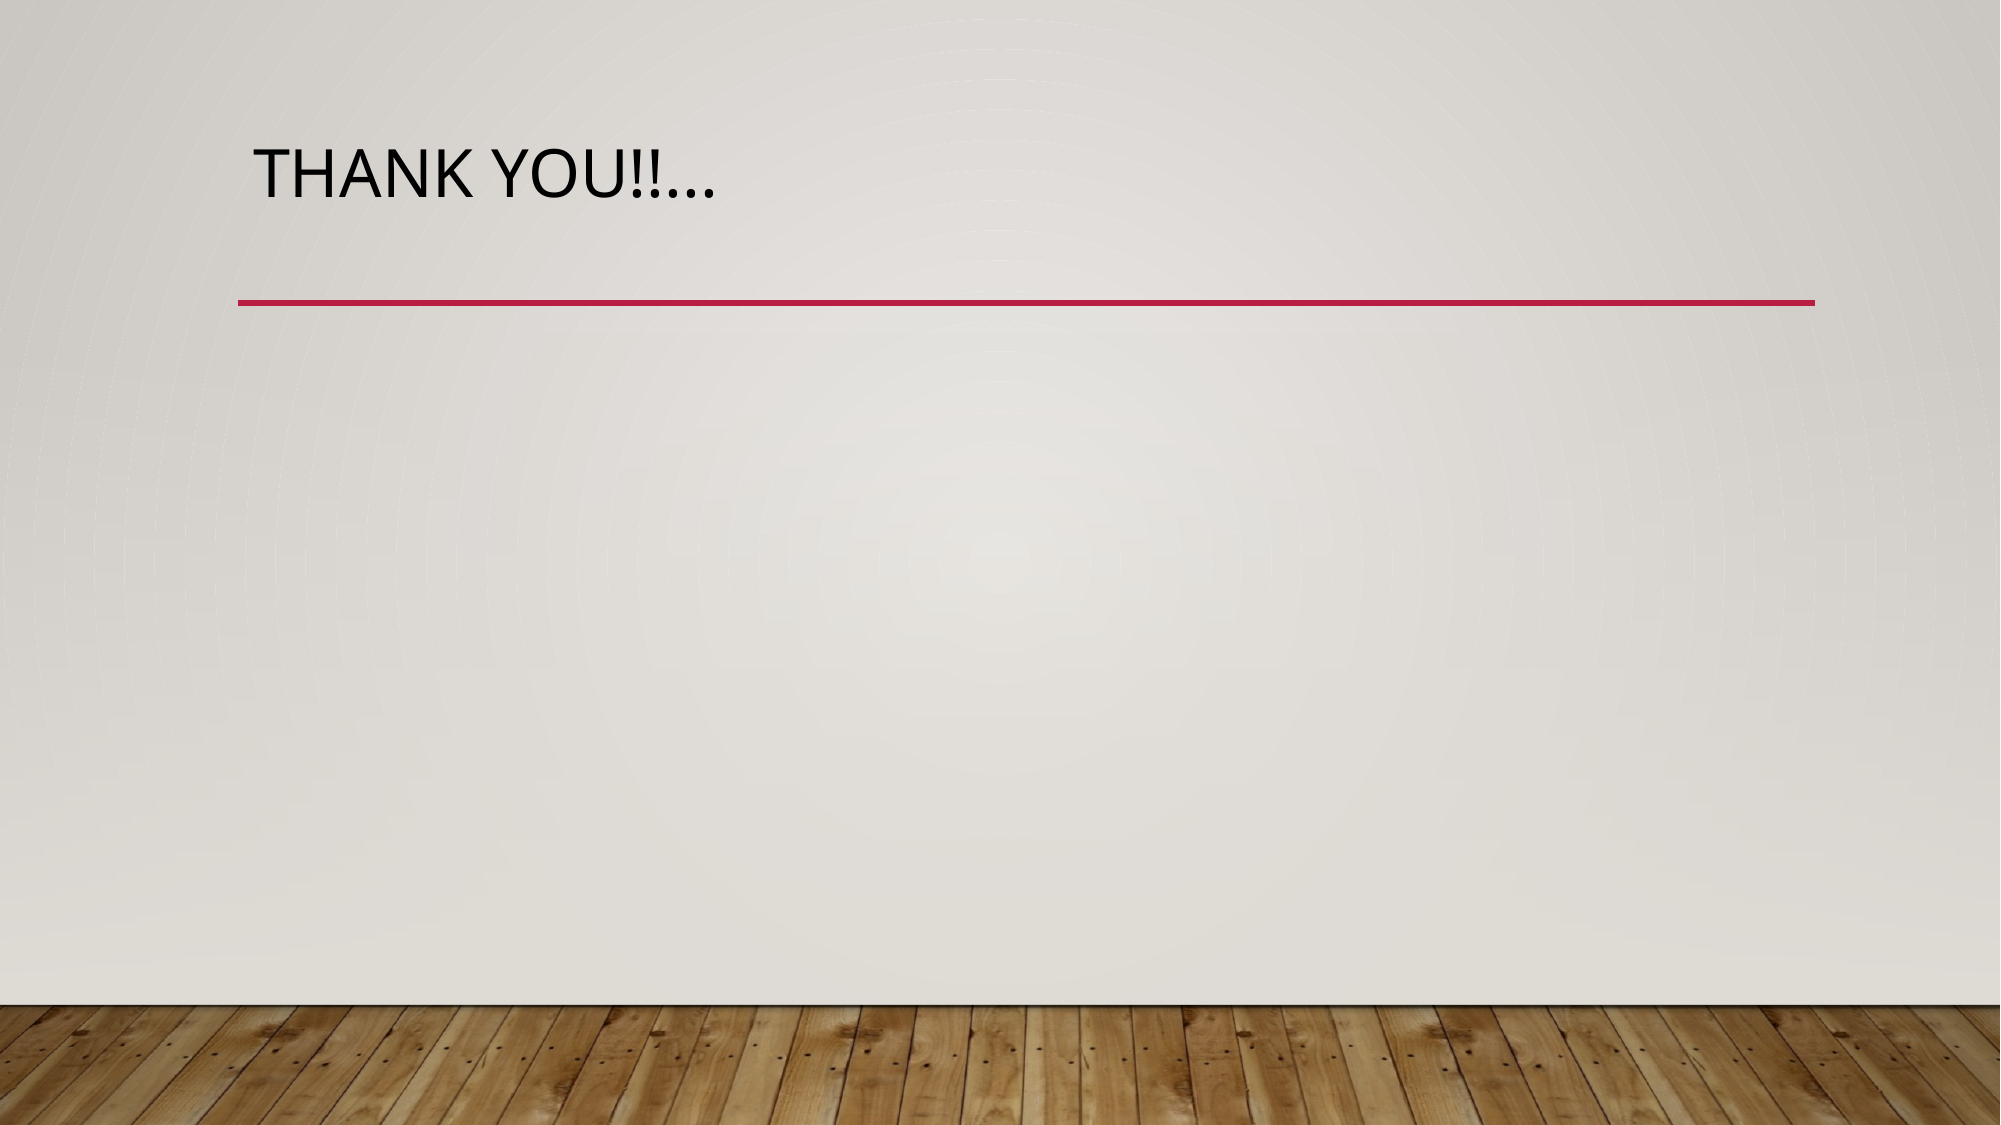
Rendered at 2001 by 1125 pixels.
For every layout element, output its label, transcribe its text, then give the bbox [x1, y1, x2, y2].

title Thank you!!... [238, 131, 1814, 305]
picture [0, 1005, 2000, 1125]
